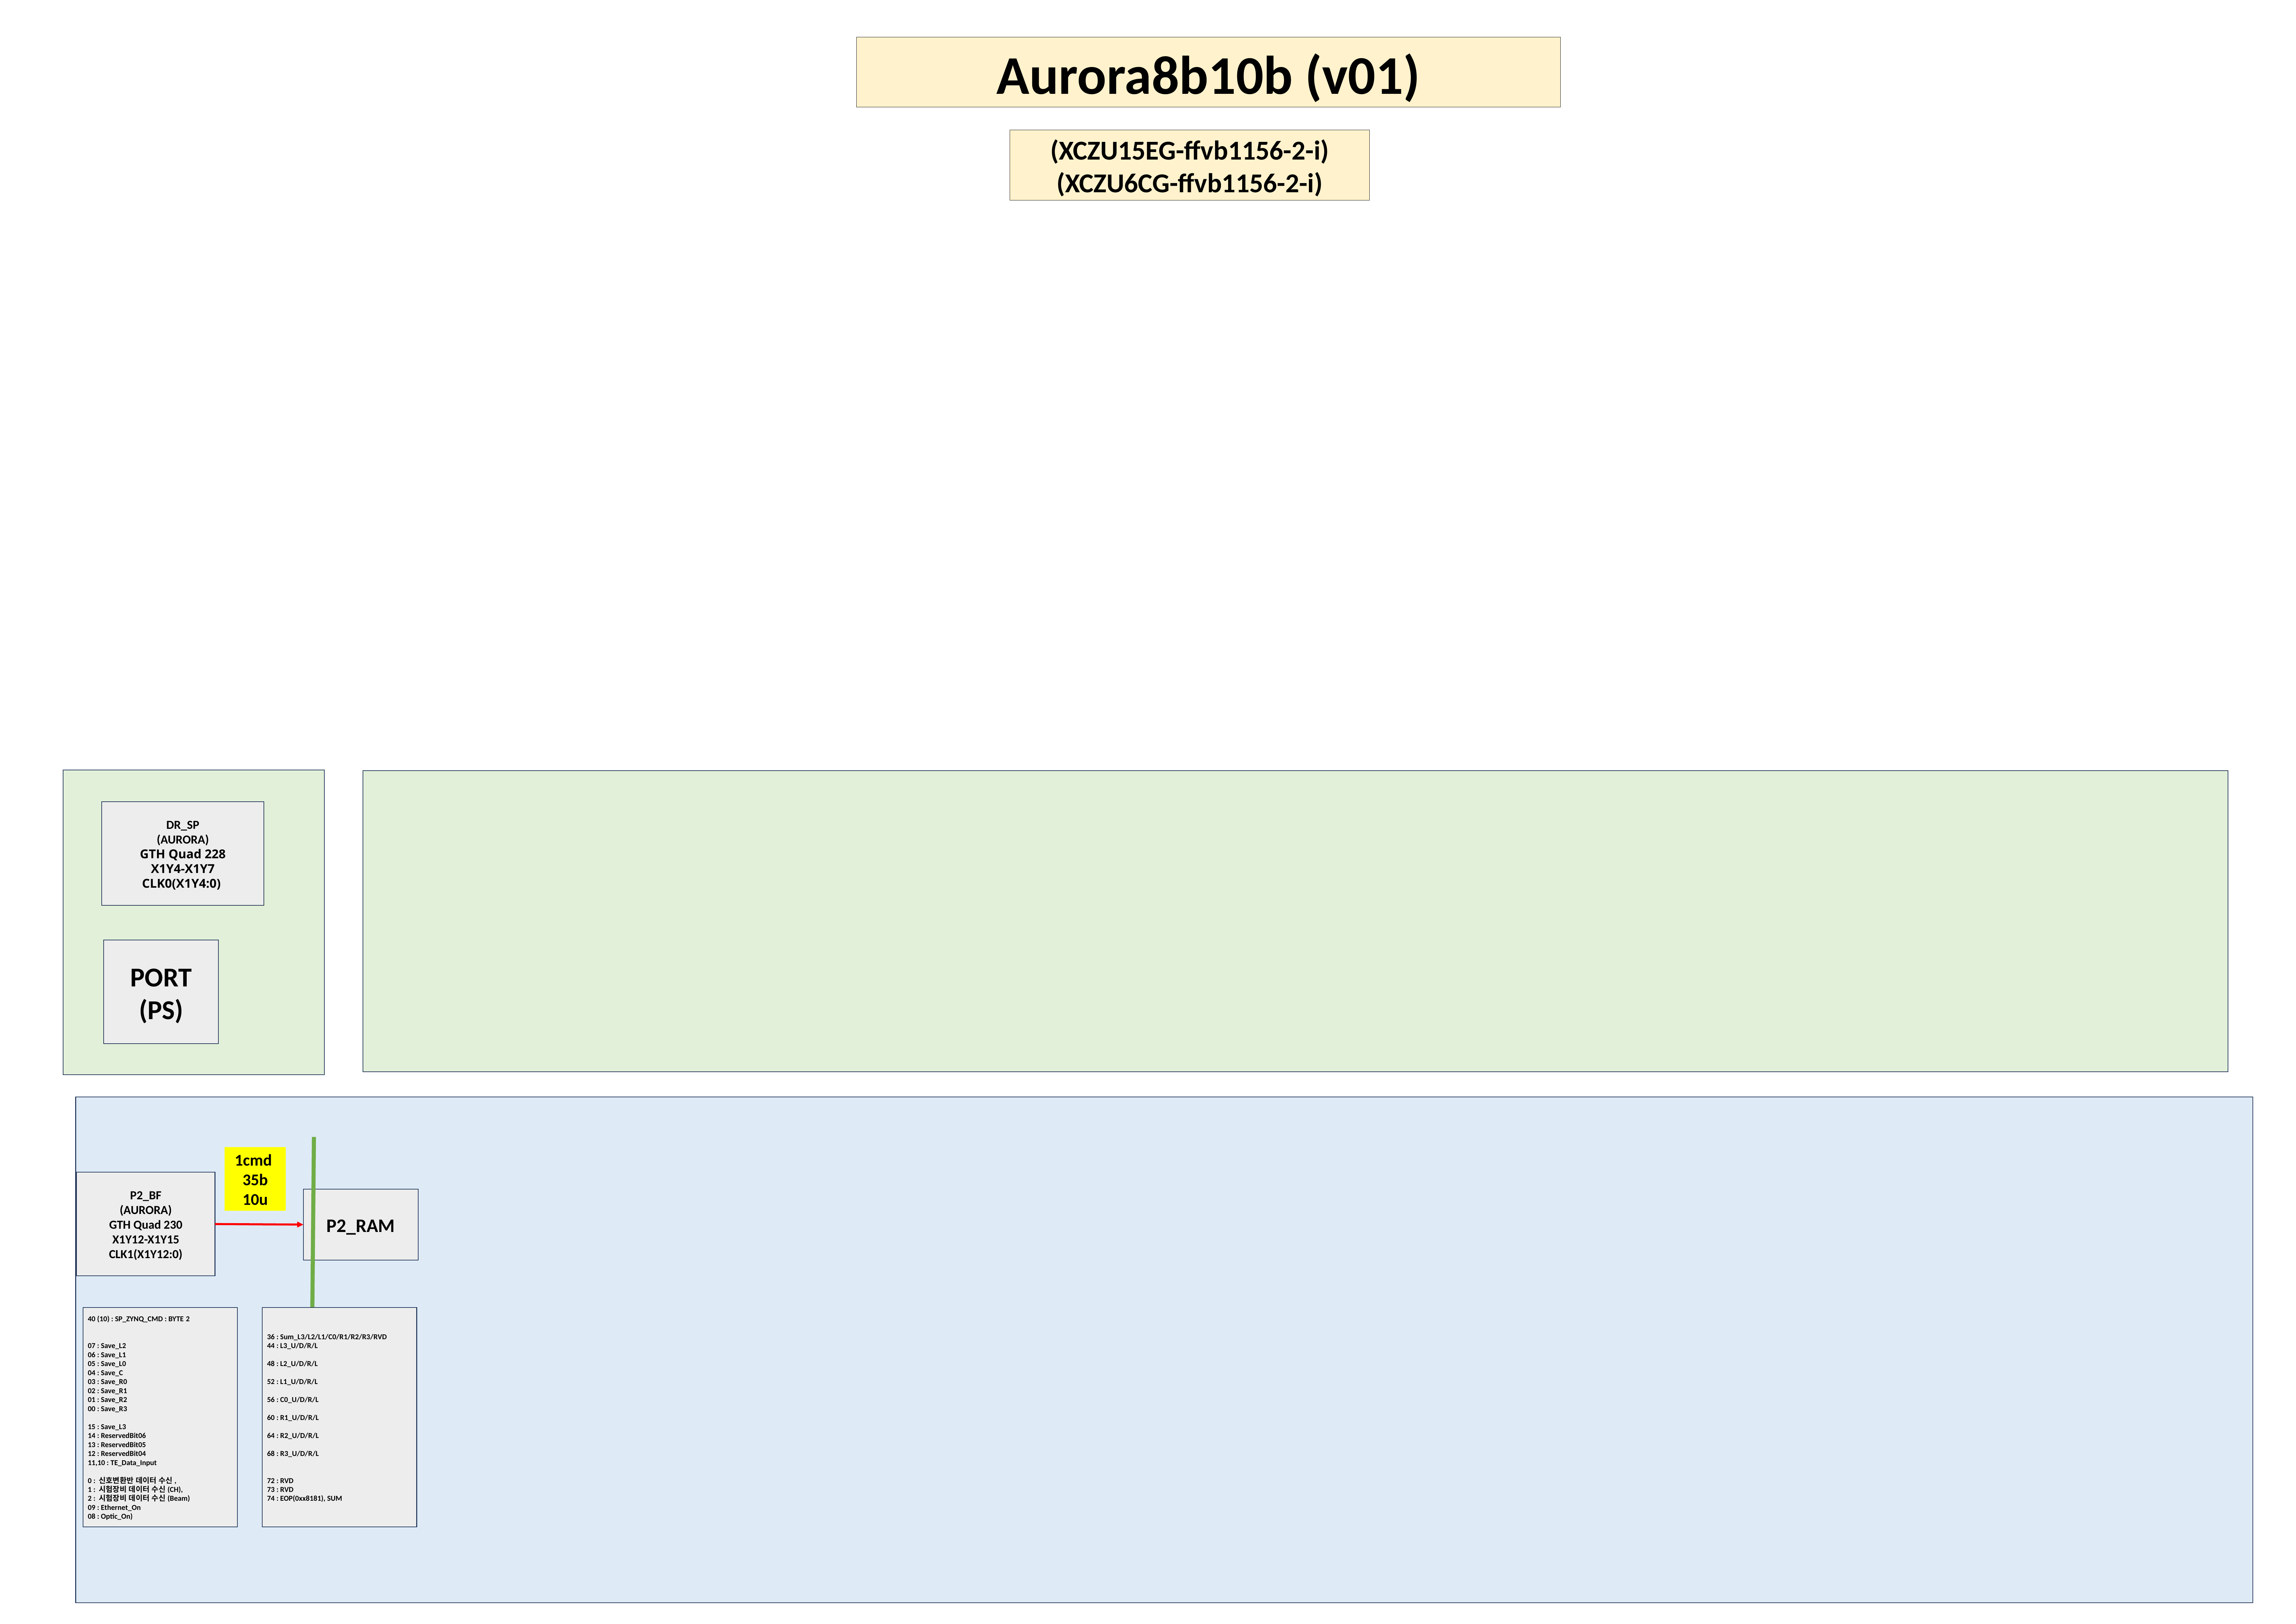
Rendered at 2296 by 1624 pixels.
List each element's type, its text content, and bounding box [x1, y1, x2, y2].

text_box [363, 770, 2228, 1072]
text_box [75, 1097, 2253, 1603]
text_box P2_RAM [315, 1189, 419, 1260]
text_box P2_RAM [303, 1189, 311, 1260]
text_box [63, 770, 325, 1075]
text_box DR_SP (AURORA) GTH Quad 228 X1Y4-X1Y7 CLK0(X1Y4:0) [101, 801, 264, 906]
text_box Aurora8b10b (v01) [856, 37, 1561, 107]
text_box 1cmd 35b 10u [224, 1147, 286, 1211]
text_box 36 : Sum_L3/L2/L1/C0/R1/R2/R3/RVD 44 : L3_U/D/R/L 48 : L2_U/D/R/L 52 : L1_U/D/R/L 56 : C0_U/D/R/L 60 : R1_U/D/R/L 64 : R2_U/D/R/L 68 : R3_U/D/R/L 72 : RVD 73 : RVD 74 : EOP(0xx8181), SUM [262, 1307, 417, 1527]
text_box 40 (10) : SP_ZYNQ_CMD : BYTE 2 07 : Save_L2 06 : Save_L1 05 : Save_L0 04 : Save_C 03 : Save_R0 02 : Save_R1 01 : Save_R2 00 : Save_R3 15 : Save_L3 14 : ReservedBit06 13 : ReservedBit05 12 : ReservedBit04 11,10 : TE_Data_Input 0 : 신호변환반 데이터 수신, 1 : 시험장비 데이터 수신(CH), 2 : 시험장비 데이터 수신(Beam) 09 : Ethernet_On 08 : Optic_On) [83, 1307, 238, 1527]
text_box PORT (PS) [103, 940, 219, 1044]
text_box P2_BF (AURORA) GTH Quad 230 X1Y12-X1Y15 CLK1(X1Y12:0) [76, 1172, 215, 1276]
text_box (XCZU15EG-ffvb1156-2-i) (XCZU6CG-ffvb1156-2-i) [1010, 130, 1370, 200]
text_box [312, 1137, 314, 1312]
